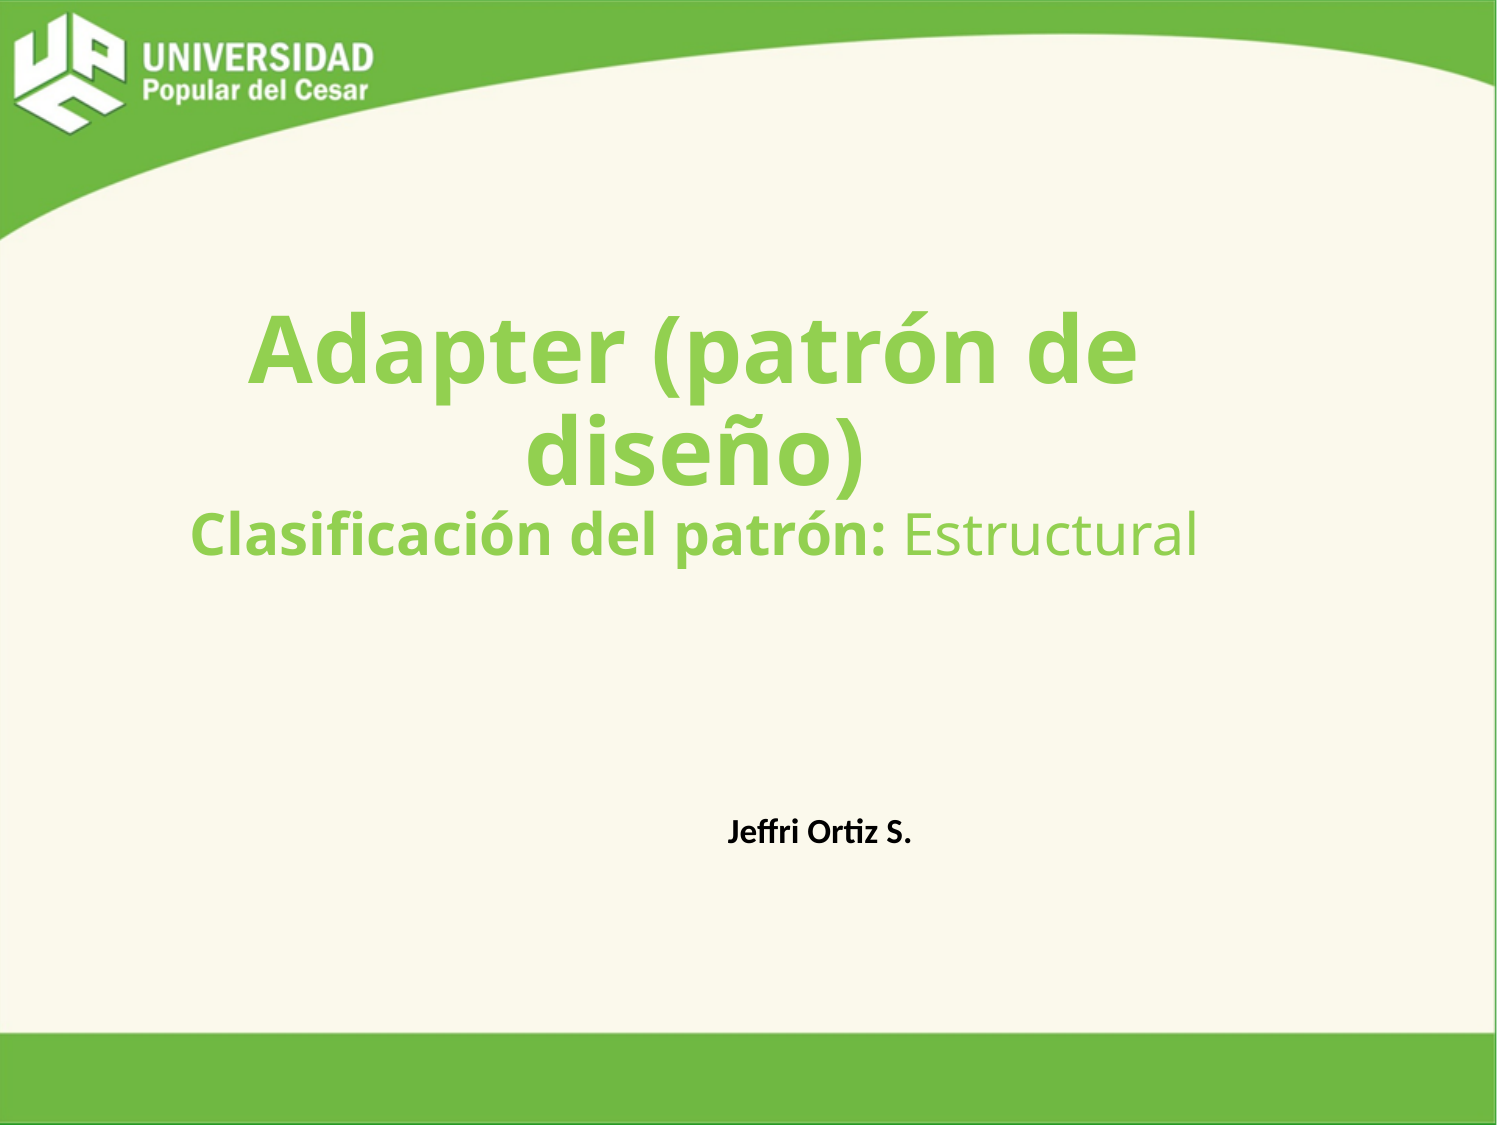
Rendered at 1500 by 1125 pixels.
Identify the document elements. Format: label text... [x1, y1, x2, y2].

subtitle Jeffri Ortiz S. [187, 590, 1313, 863]
title Adapter (patrón de diseño) Clasificación del patrón: Estructural [76, 184, 1313, 576]
picture [0, 0, 1497, 1125]
